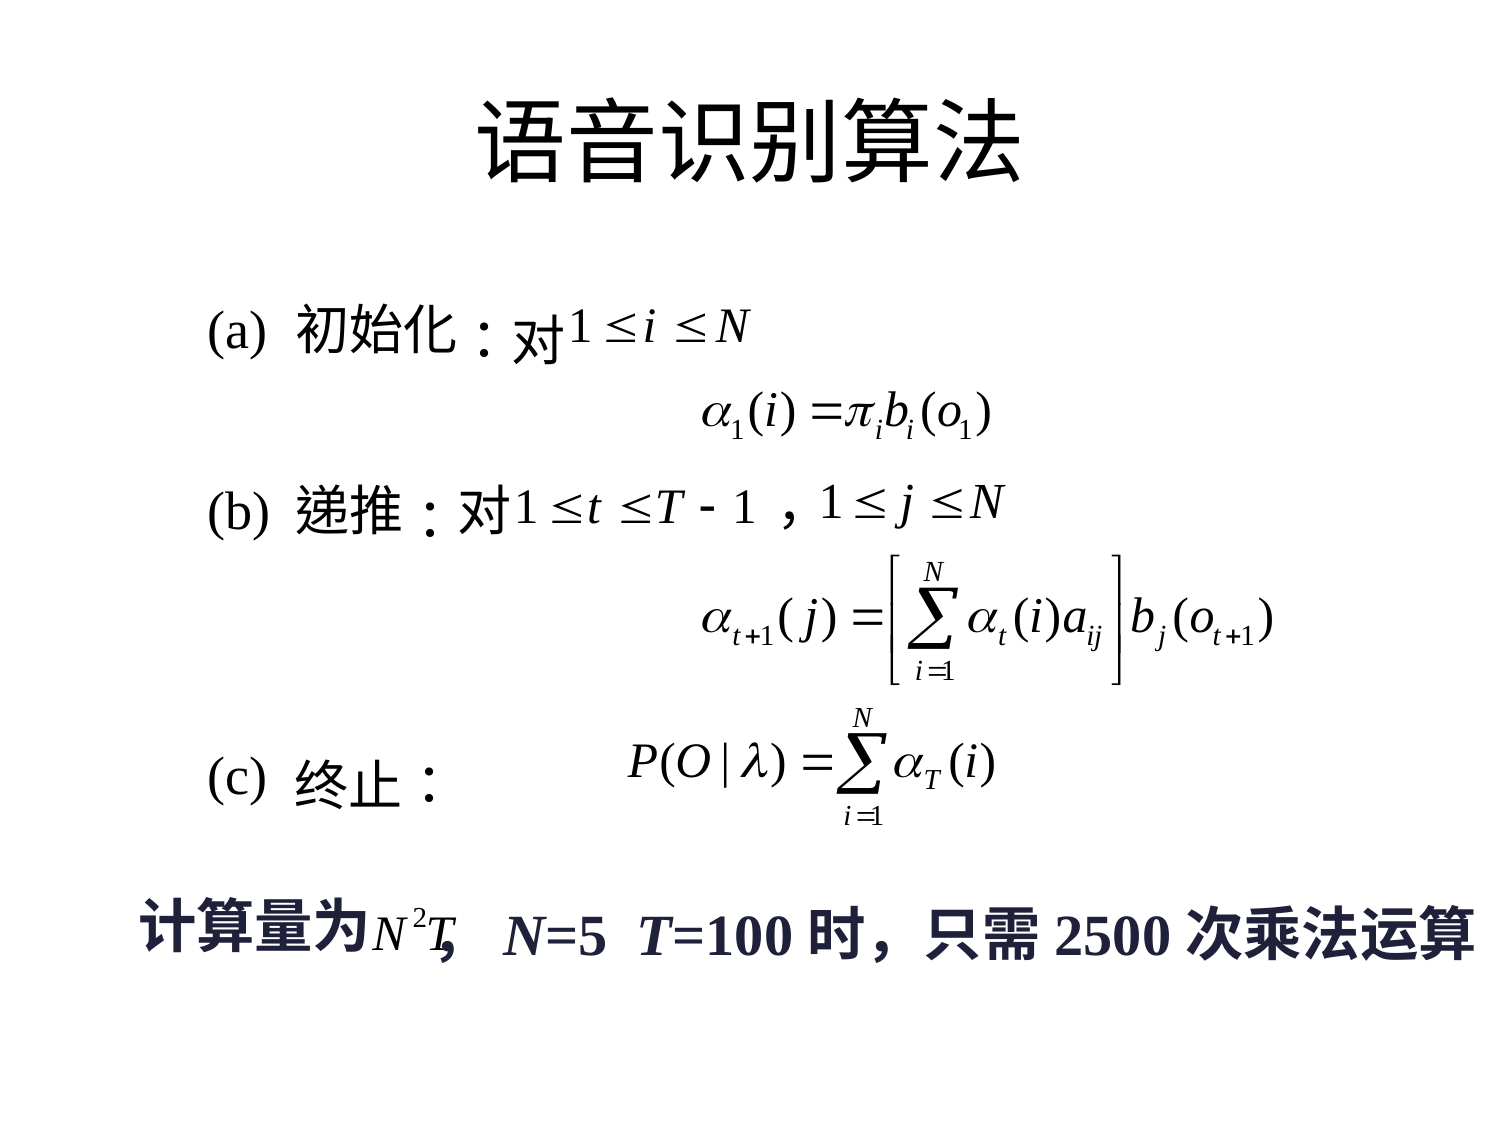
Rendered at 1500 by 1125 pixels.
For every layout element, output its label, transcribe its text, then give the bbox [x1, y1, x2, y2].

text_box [1340, 882, 1471, 976]
title 语音识别算法 [75, 45, 1425, 233]
picture [163, 270, 1337, 975]
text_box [122, 882, 158, 976]
